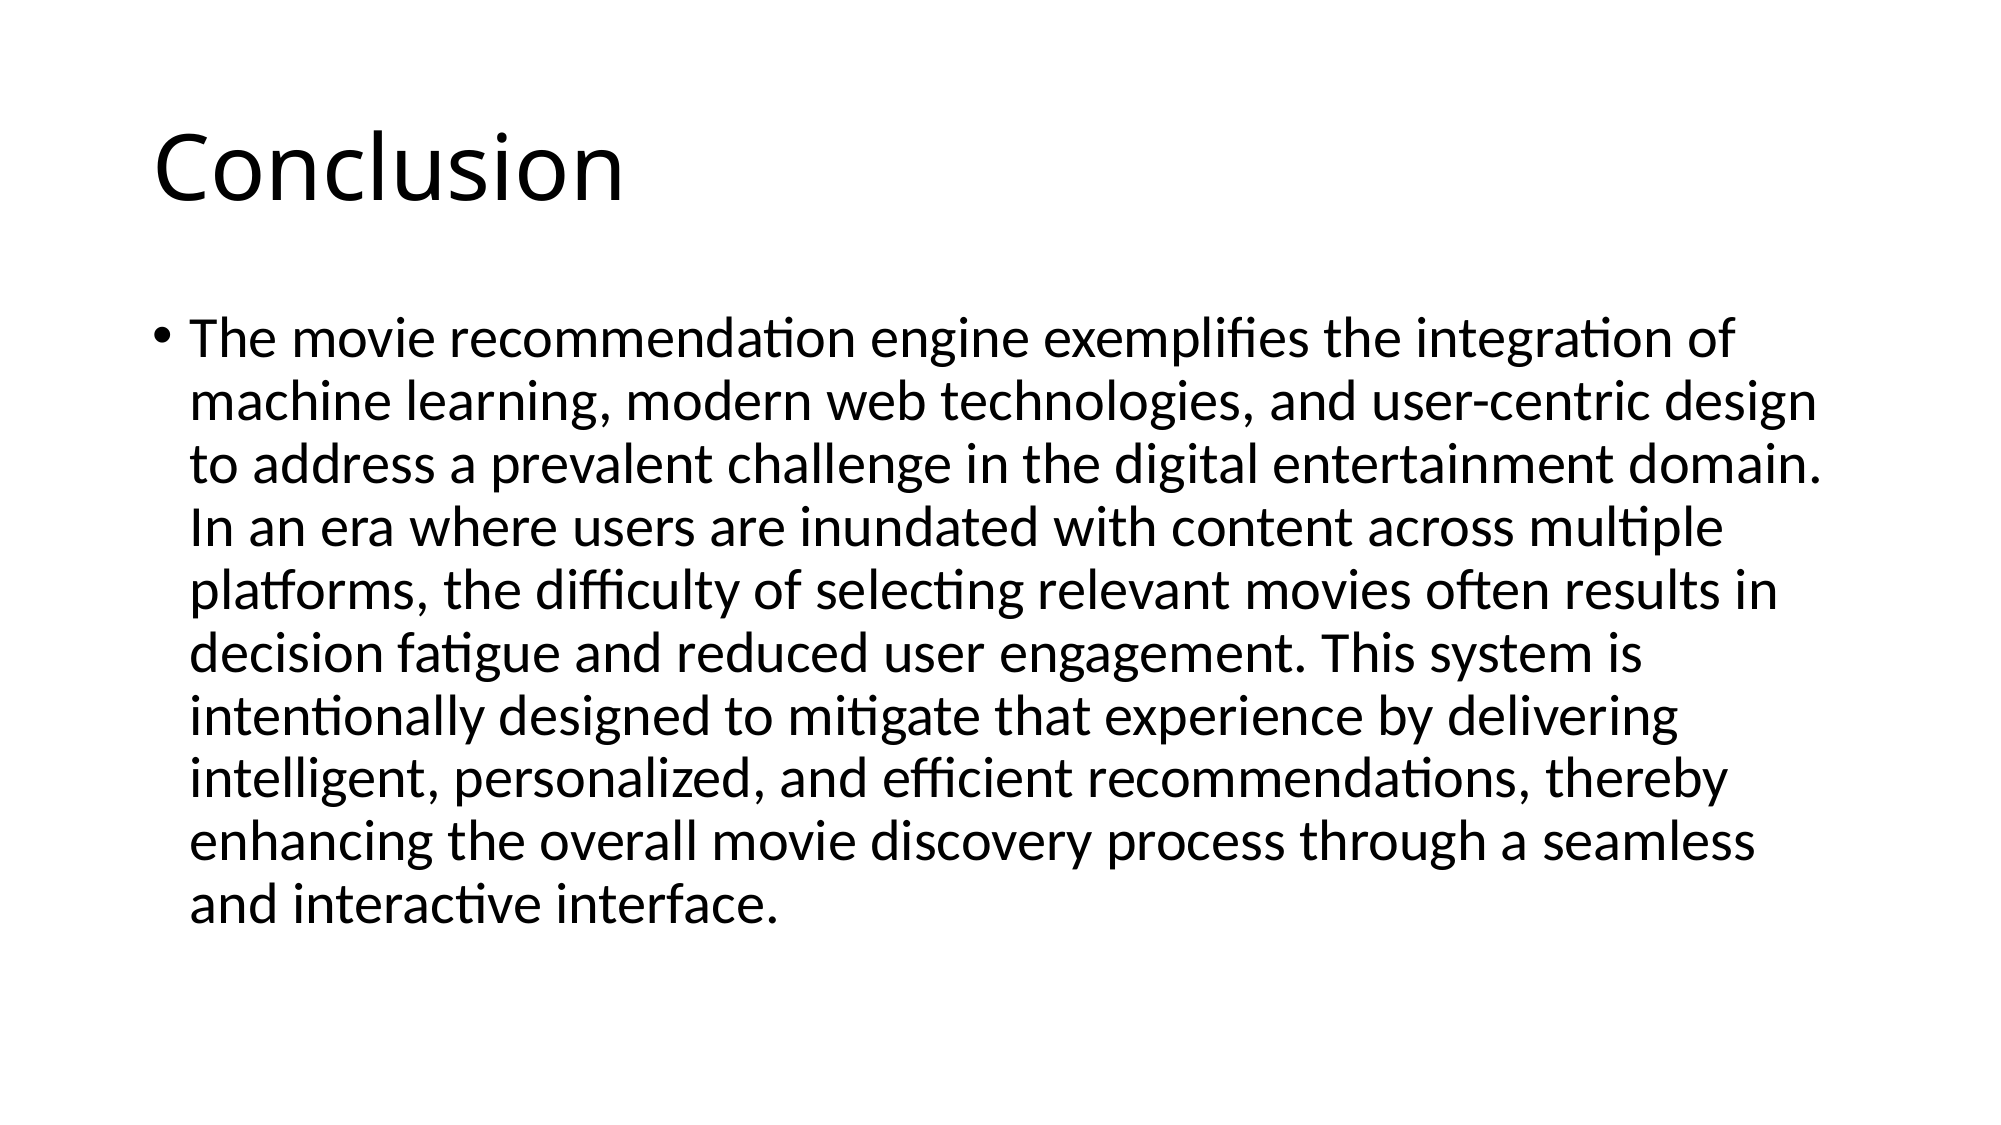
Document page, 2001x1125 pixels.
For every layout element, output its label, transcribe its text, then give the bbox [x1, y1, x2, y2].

list The movie recommendation engine exemplifies the integration of machine learning, modern web technologies, and user-centric design to address a prevalent challenge in the digital entertainment domain. In an era where users are inundated with content across multiple platforms, the difficulty of selecting relevant movies often results in decision fatigue and reduced user engagement. This system is intentionally designed to mitigate that experience by delivering intelligent, personalized, and efficient recommendations, thereby enhancing the overall movie discovery process through a seamless and interactive interface. [137, 299, 1863, 1014]
title Conclusion [137, 61, 1863, 280]
